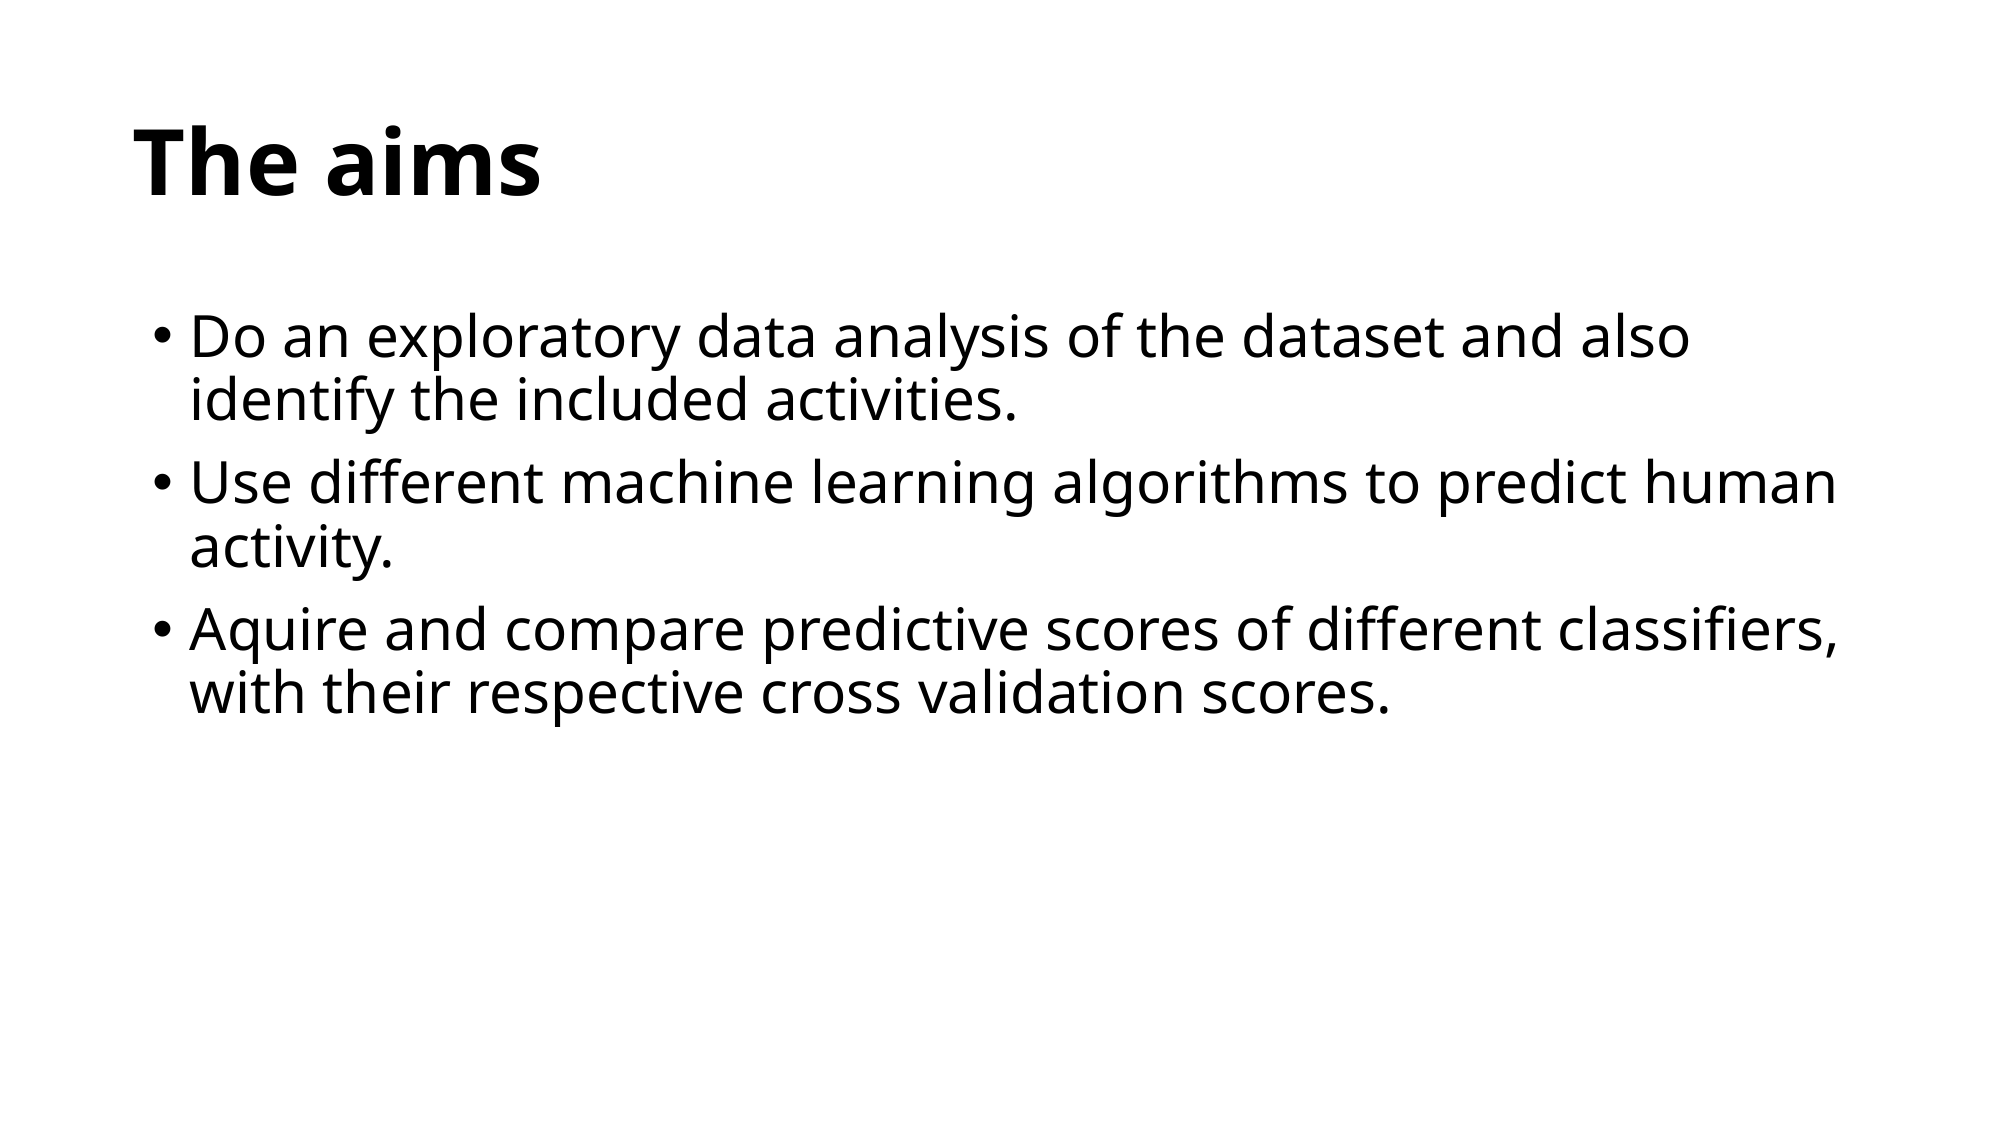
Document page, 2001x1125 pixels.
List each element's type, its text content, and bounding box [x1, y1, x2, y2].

title The aims [117, 57, 1843, 275]
list Do an exploratory data analysis of the dataset and also identify the included activities. Use different machine learning algorithms to predict human activity. Aquire and compare predictive scores of different classifiers, with their respective cross validation scores. [137, 299, 1863, 1014]
